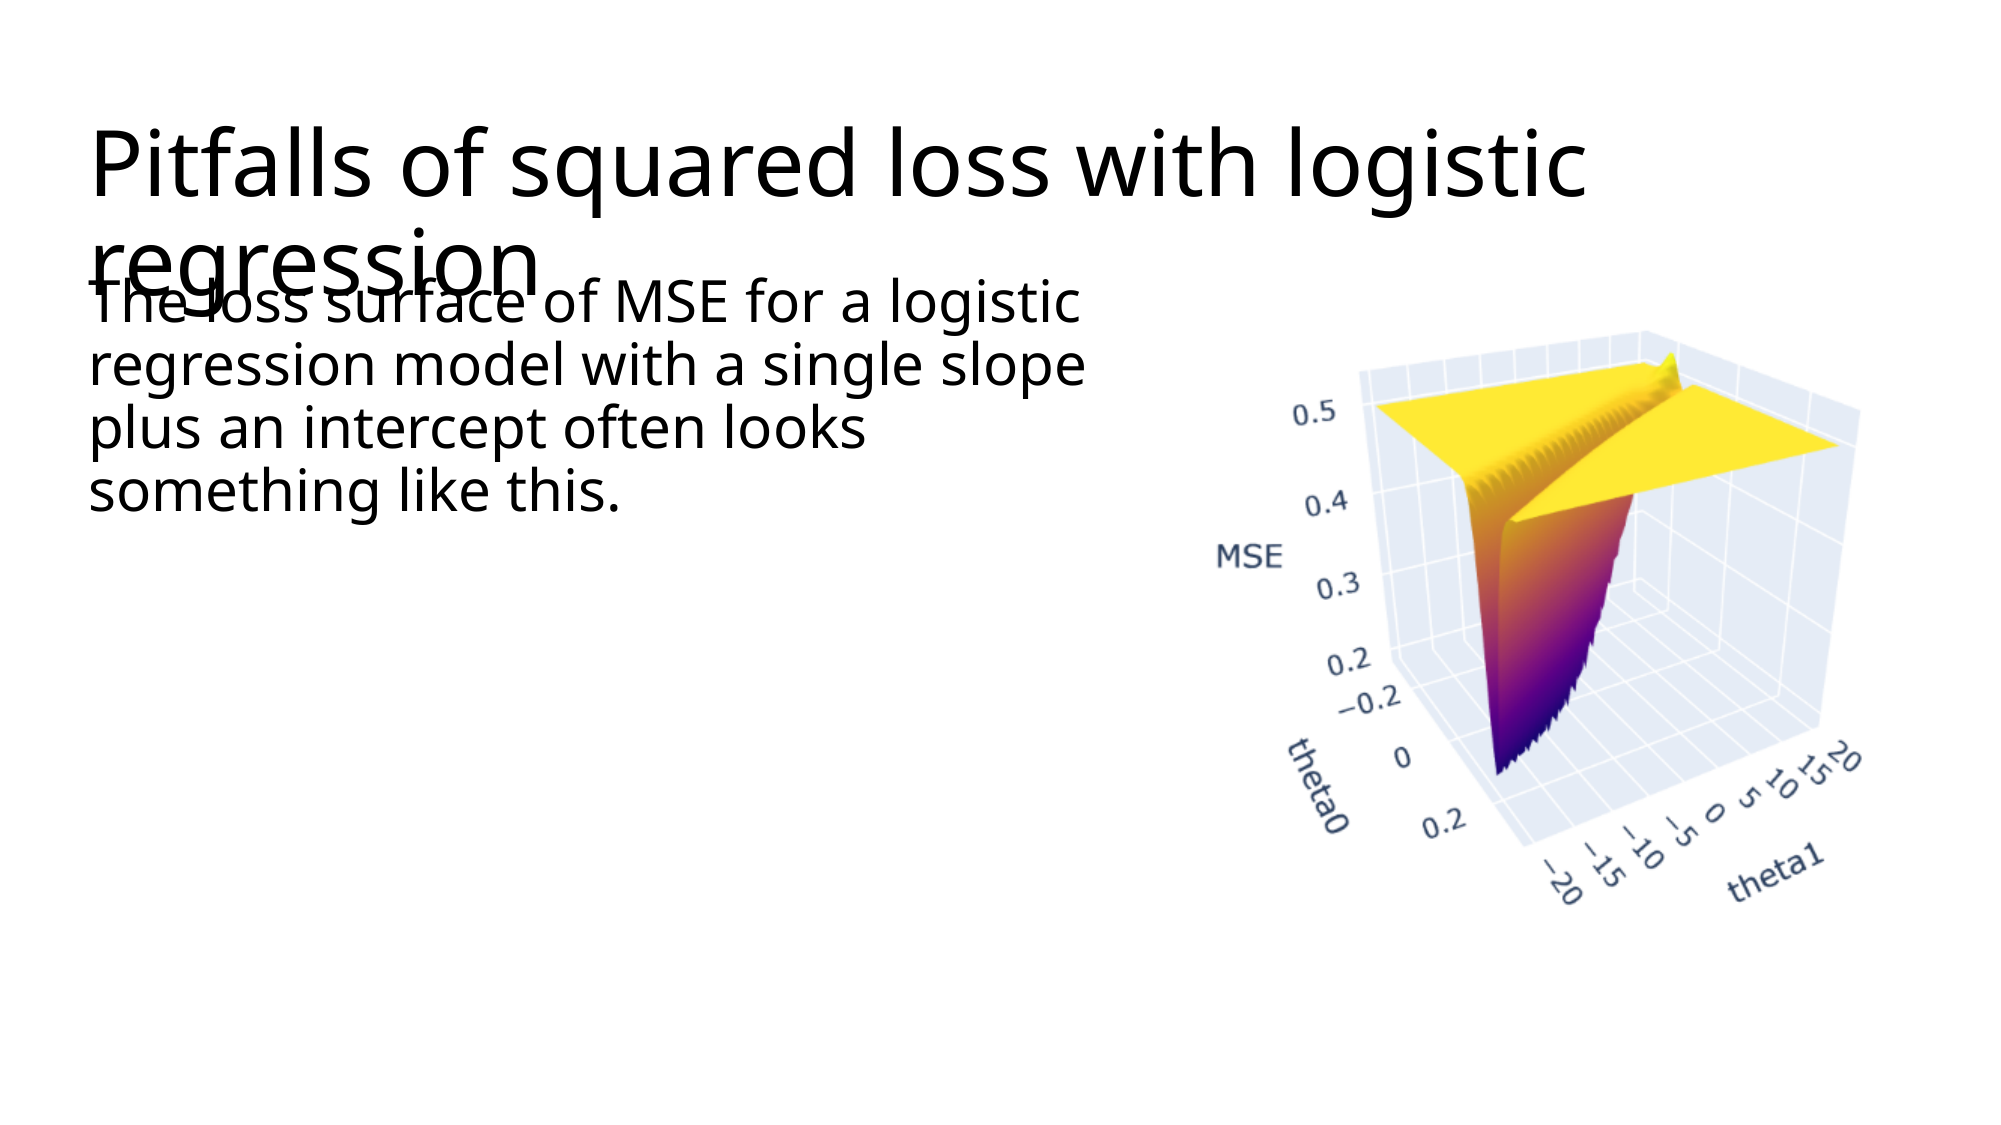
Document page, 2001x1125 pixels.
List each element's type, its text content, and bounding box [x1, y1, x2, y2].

list The loss surface of MSE for a logistic regression model with a single slope plus an intercept often looks something like this. [68, 252, 1119, 1000]
picture [1196, 301, 1916, 950]
title Pitfalls of squared loss with logistic regression [68, 97, 1932, 223]
